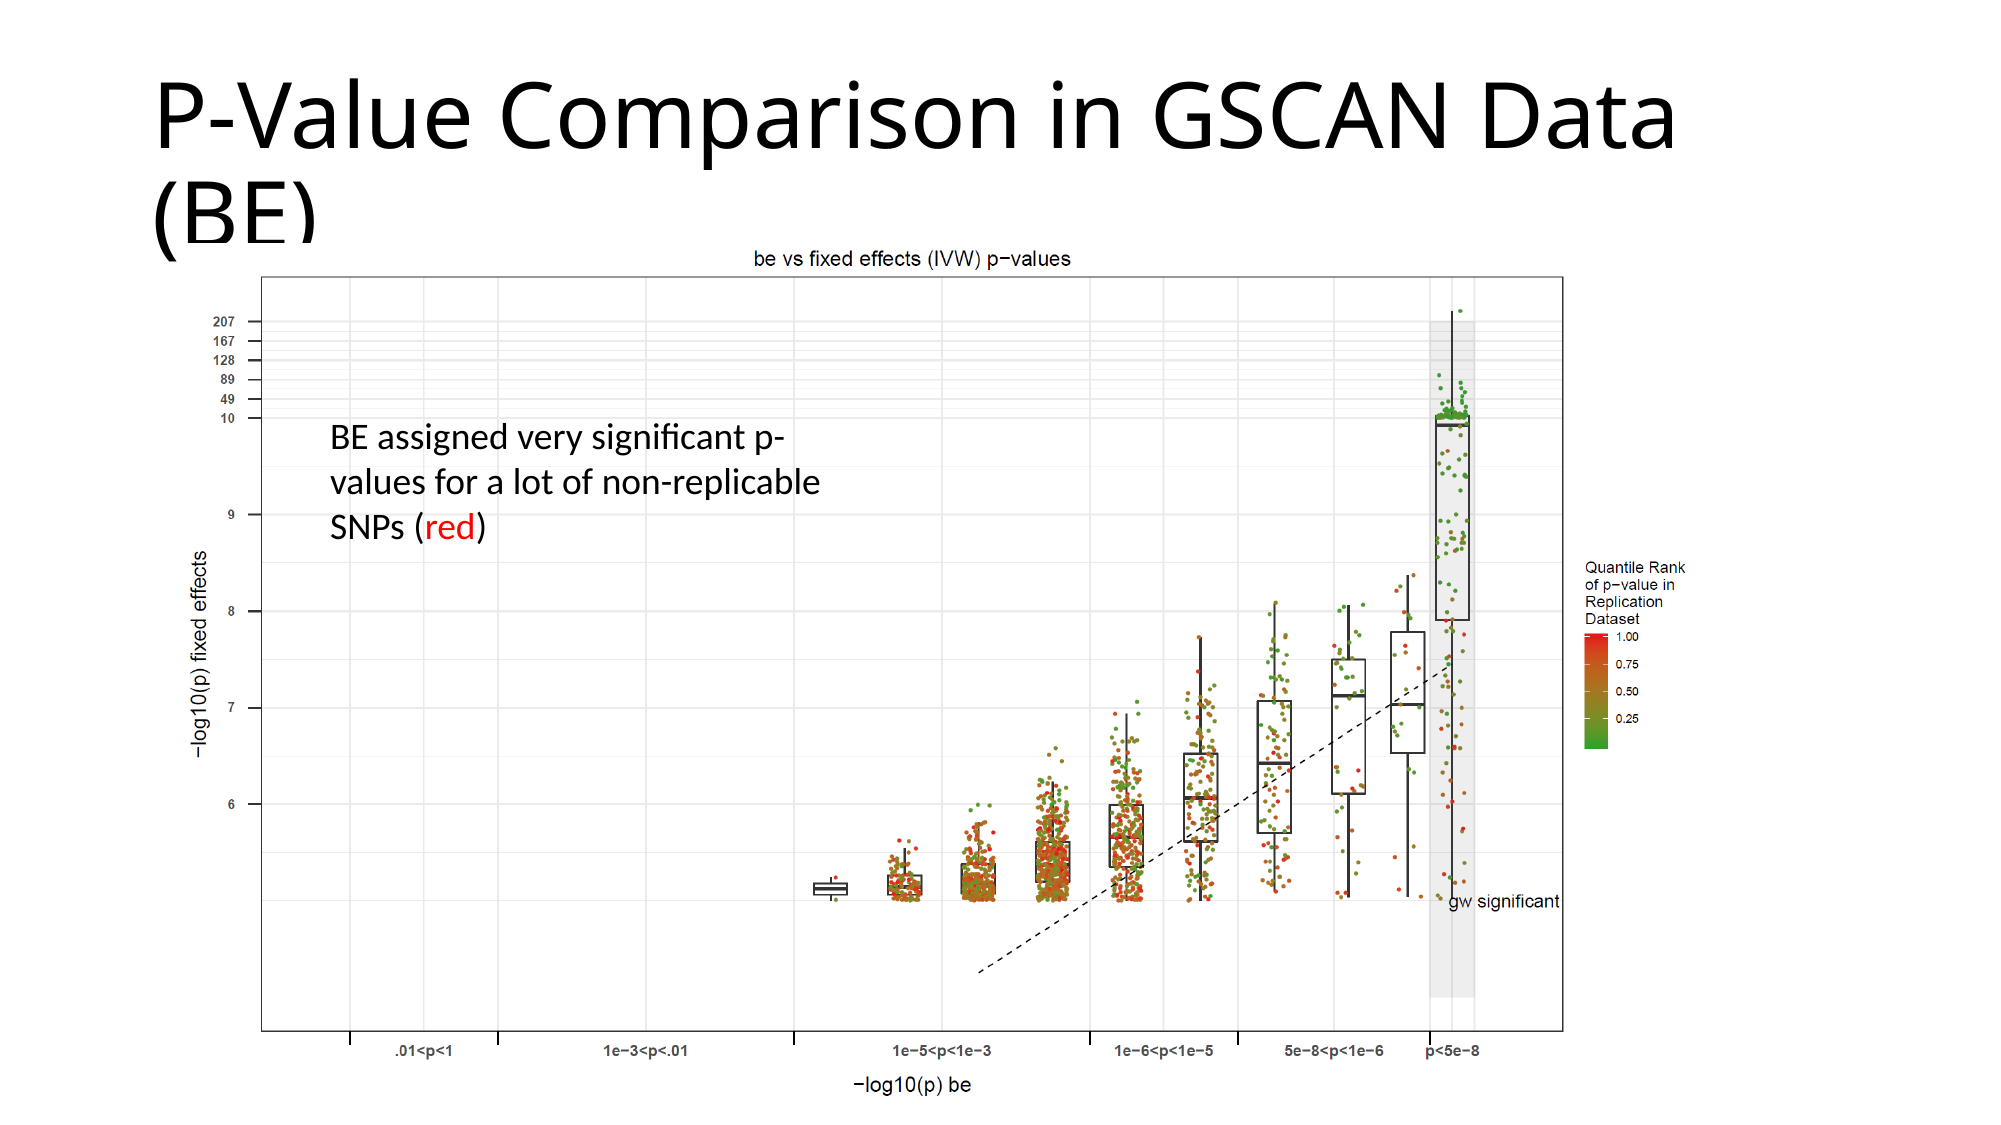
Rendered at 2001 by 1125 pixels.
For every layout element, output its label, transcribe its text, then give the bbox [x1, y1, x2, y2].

title P-Value Comparison in GSCAN Data (BE) [137, 59, 1863, 278]
picture [183, 243, 1703, 1101]
